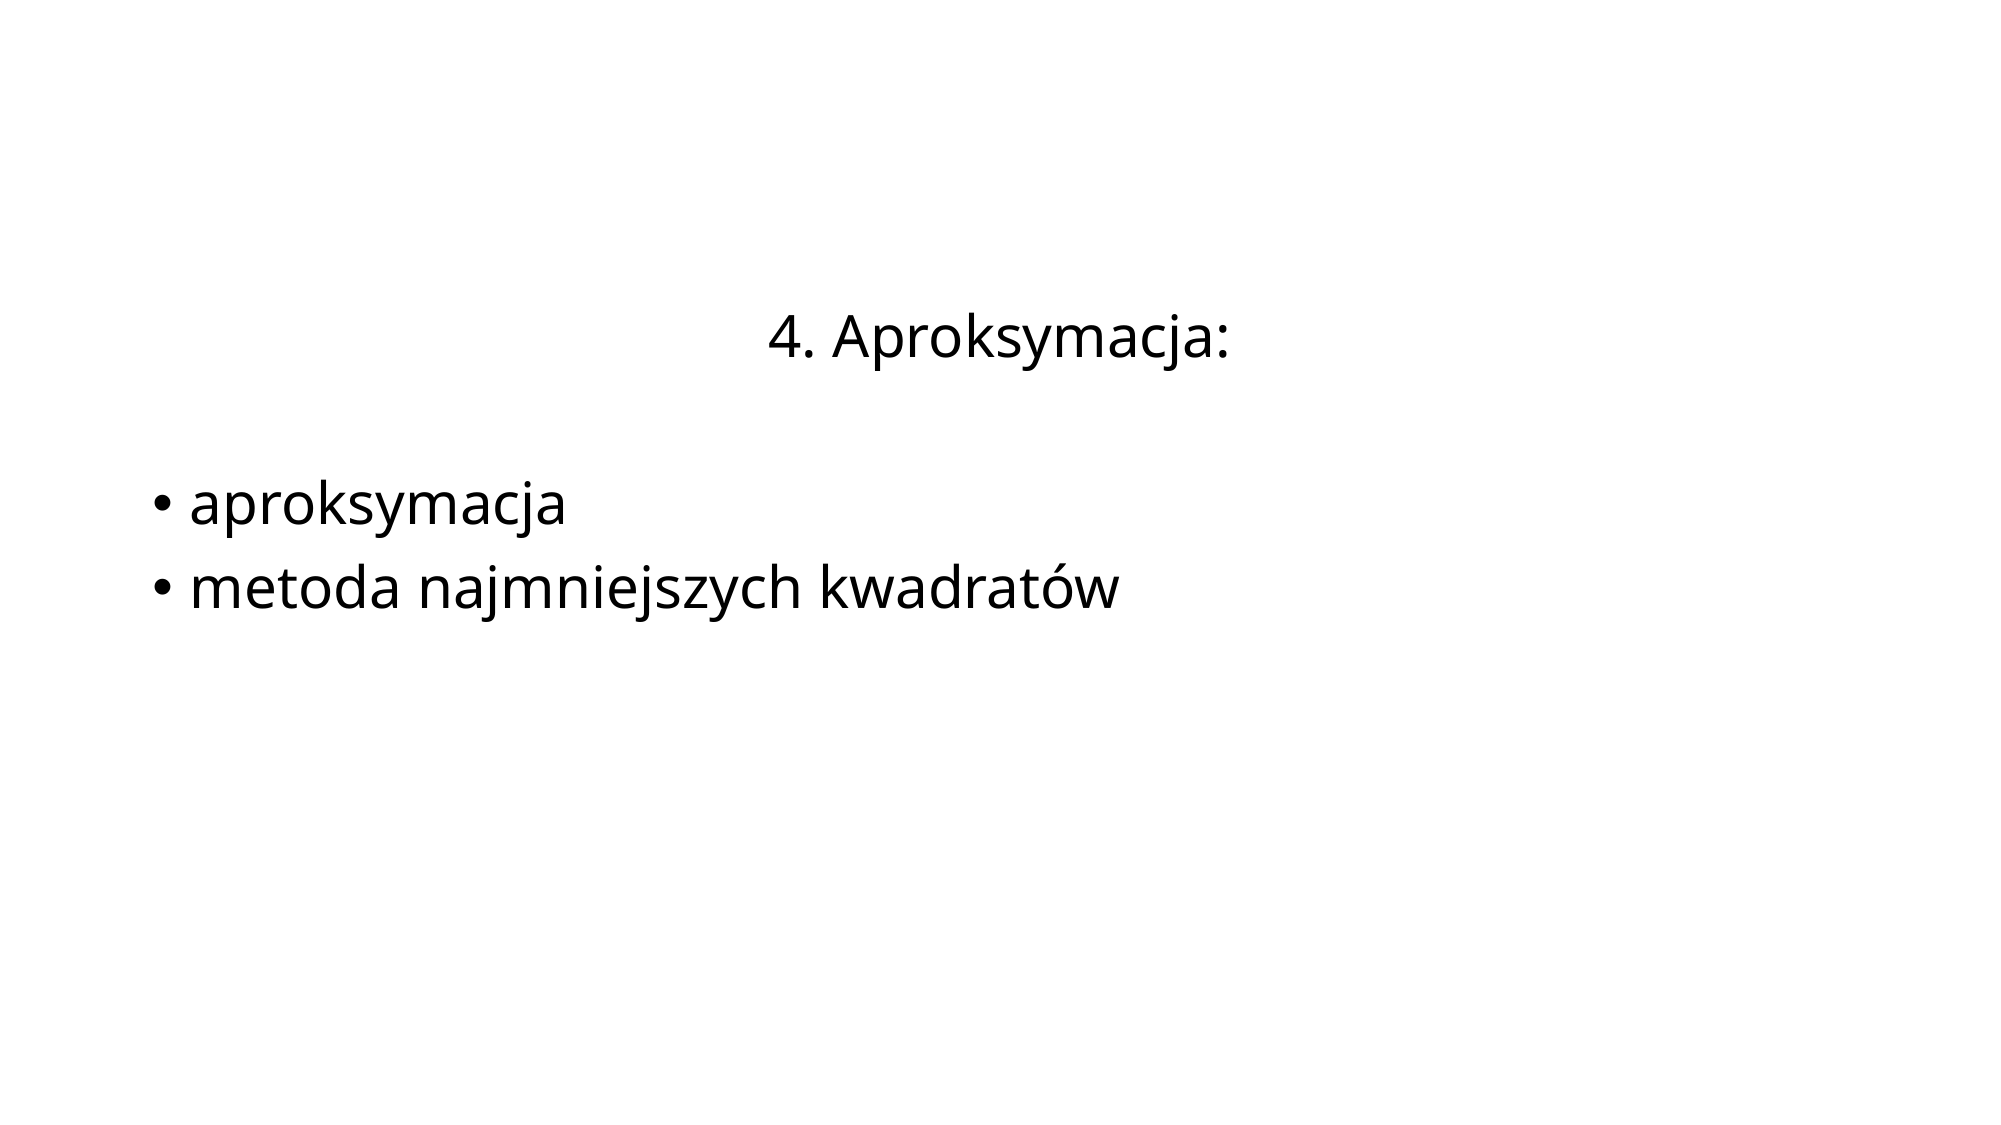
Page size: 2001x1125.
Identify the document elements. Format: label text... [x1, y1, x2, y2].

list 4. Aproksymacja: aproksymacja metoda najmniejszych kwadratów [137, 299, 1863, 1014]
